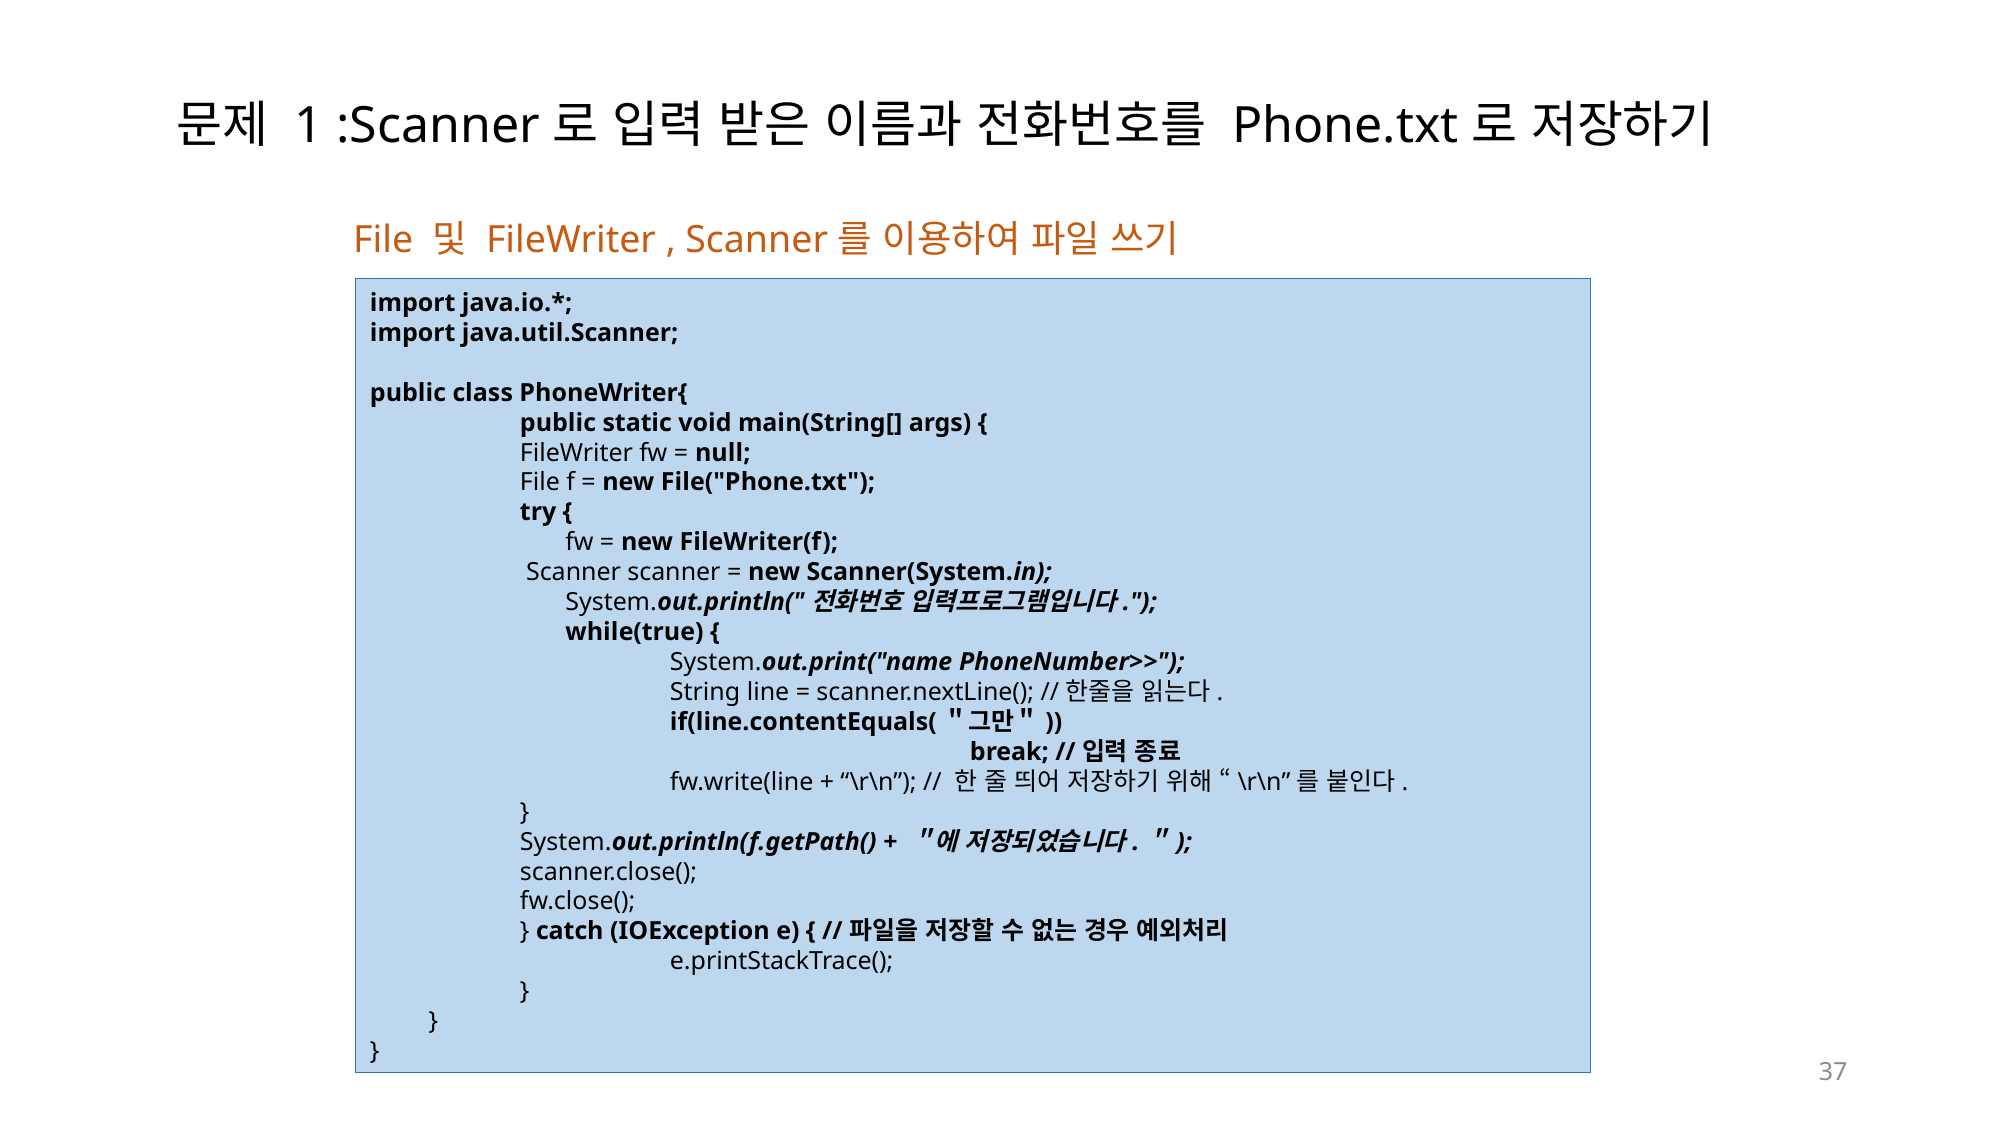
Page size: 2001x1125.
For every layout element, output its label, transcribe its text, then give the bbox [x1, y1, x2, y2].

text_box import java.io.*; import java.util.Scanner; public class PhoneWriter{ public static void main(String[] args) { FileWriter fw = null; File f = new File("Phone.txt"); try { fw = new FileWriter(f); Scanner scanner = new Scanner(System.in); System.out.println("전화번호 입력프로그램입니다."); while(true) { System.out.print("name PhoneNumber>>"); String line = scanner.nextLine(); //한줄을 읽는다. if(line.contentEquals(＂그만＂)) break; //입력 종료 fw.write(line + “\r\n”); // 한 줄 띄어 저장하기 위해 “\r\n”를 붙인다. } System.out.println(f.getPath() + ＂에 저장되었습니다.＂); scanner.close(); fw.close(); } catch (IOException e) { //파일을 저장할 수 없는 경우 예외처리 e.printStackTrace(); } } } [355, 278, 1591, 1073]
text_box File 및 FileWriter , Scanner를 이용하여 파일 쓰기 [338, 208, 1615, 268]
title 문제 1 :Scanner로 입력 받은 이름과 전화번호를 Phone.txt로 저장하기 [161, 70, 1791, 183]
slide_number 37 [1412, 1042, 1863, 1103]
